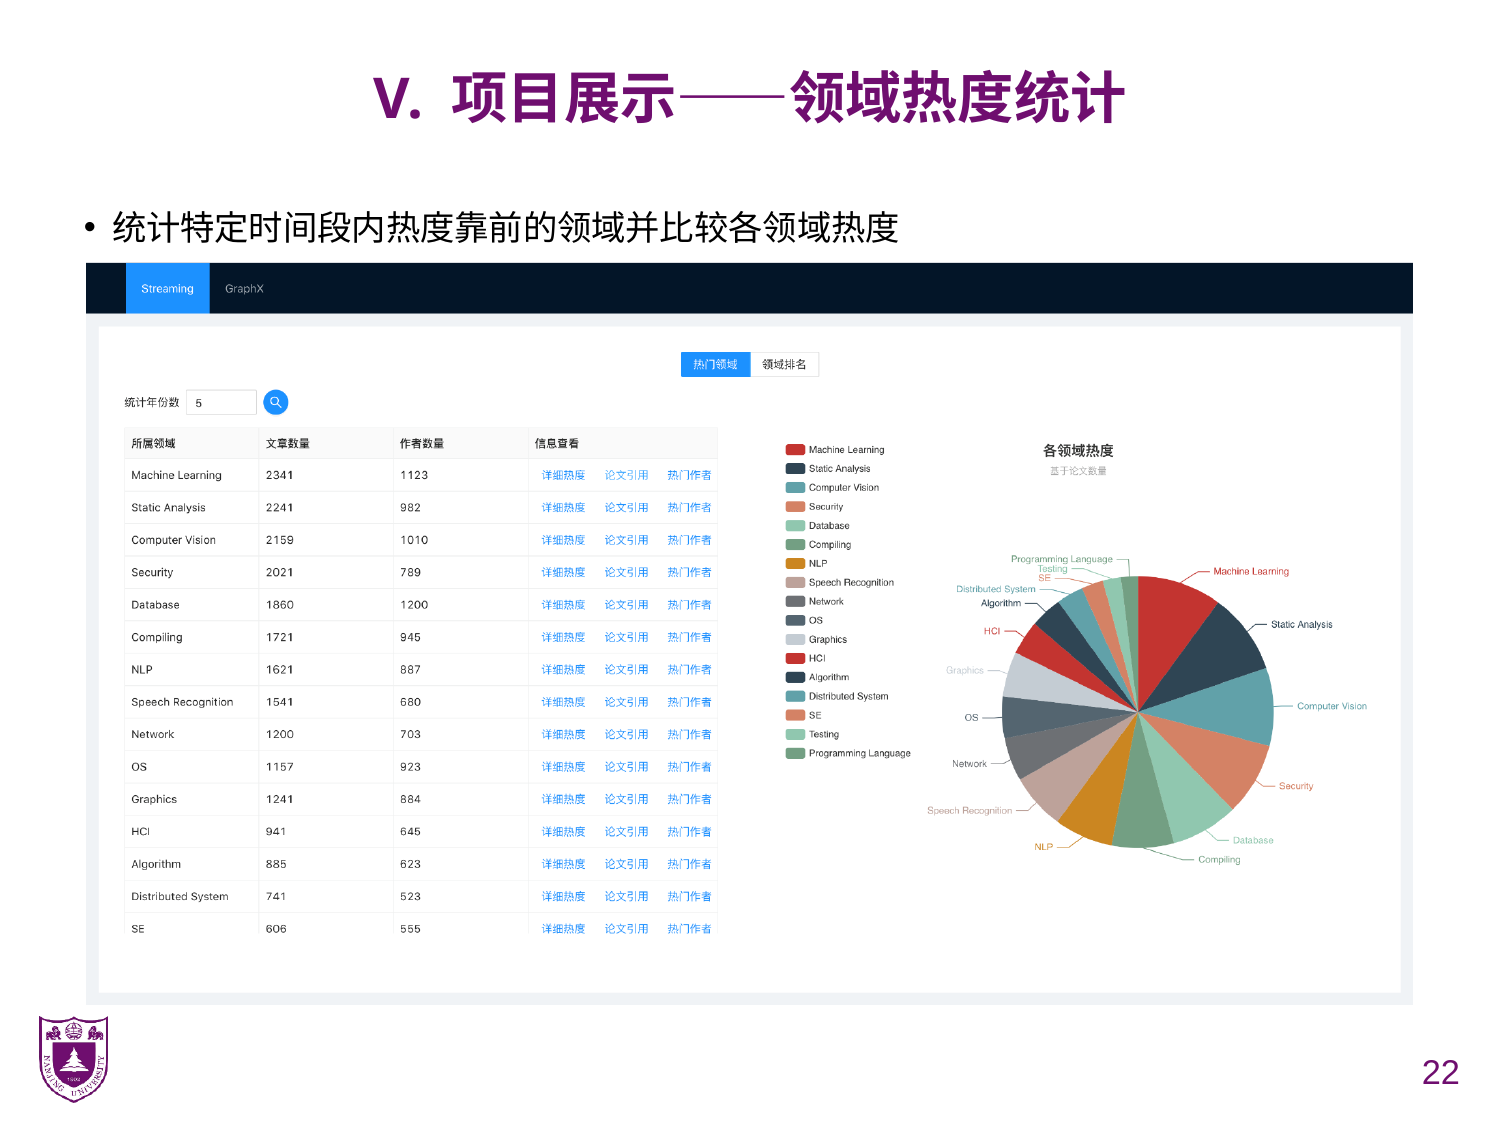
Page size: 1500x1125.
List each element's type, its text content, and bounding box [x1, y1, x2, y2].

title V. 项目展示——领域热度统计 [68, 47, 1431, 154]
picture [86, 262, 1413, 1005]
slide_number 22 [1370, 1047, 1475, 1095]
picture [39, 1016, 108, 1103]
list 统计特定时间段内热度靠前的领域并比较各领域热度 [68, 194, 1431, 1046]
